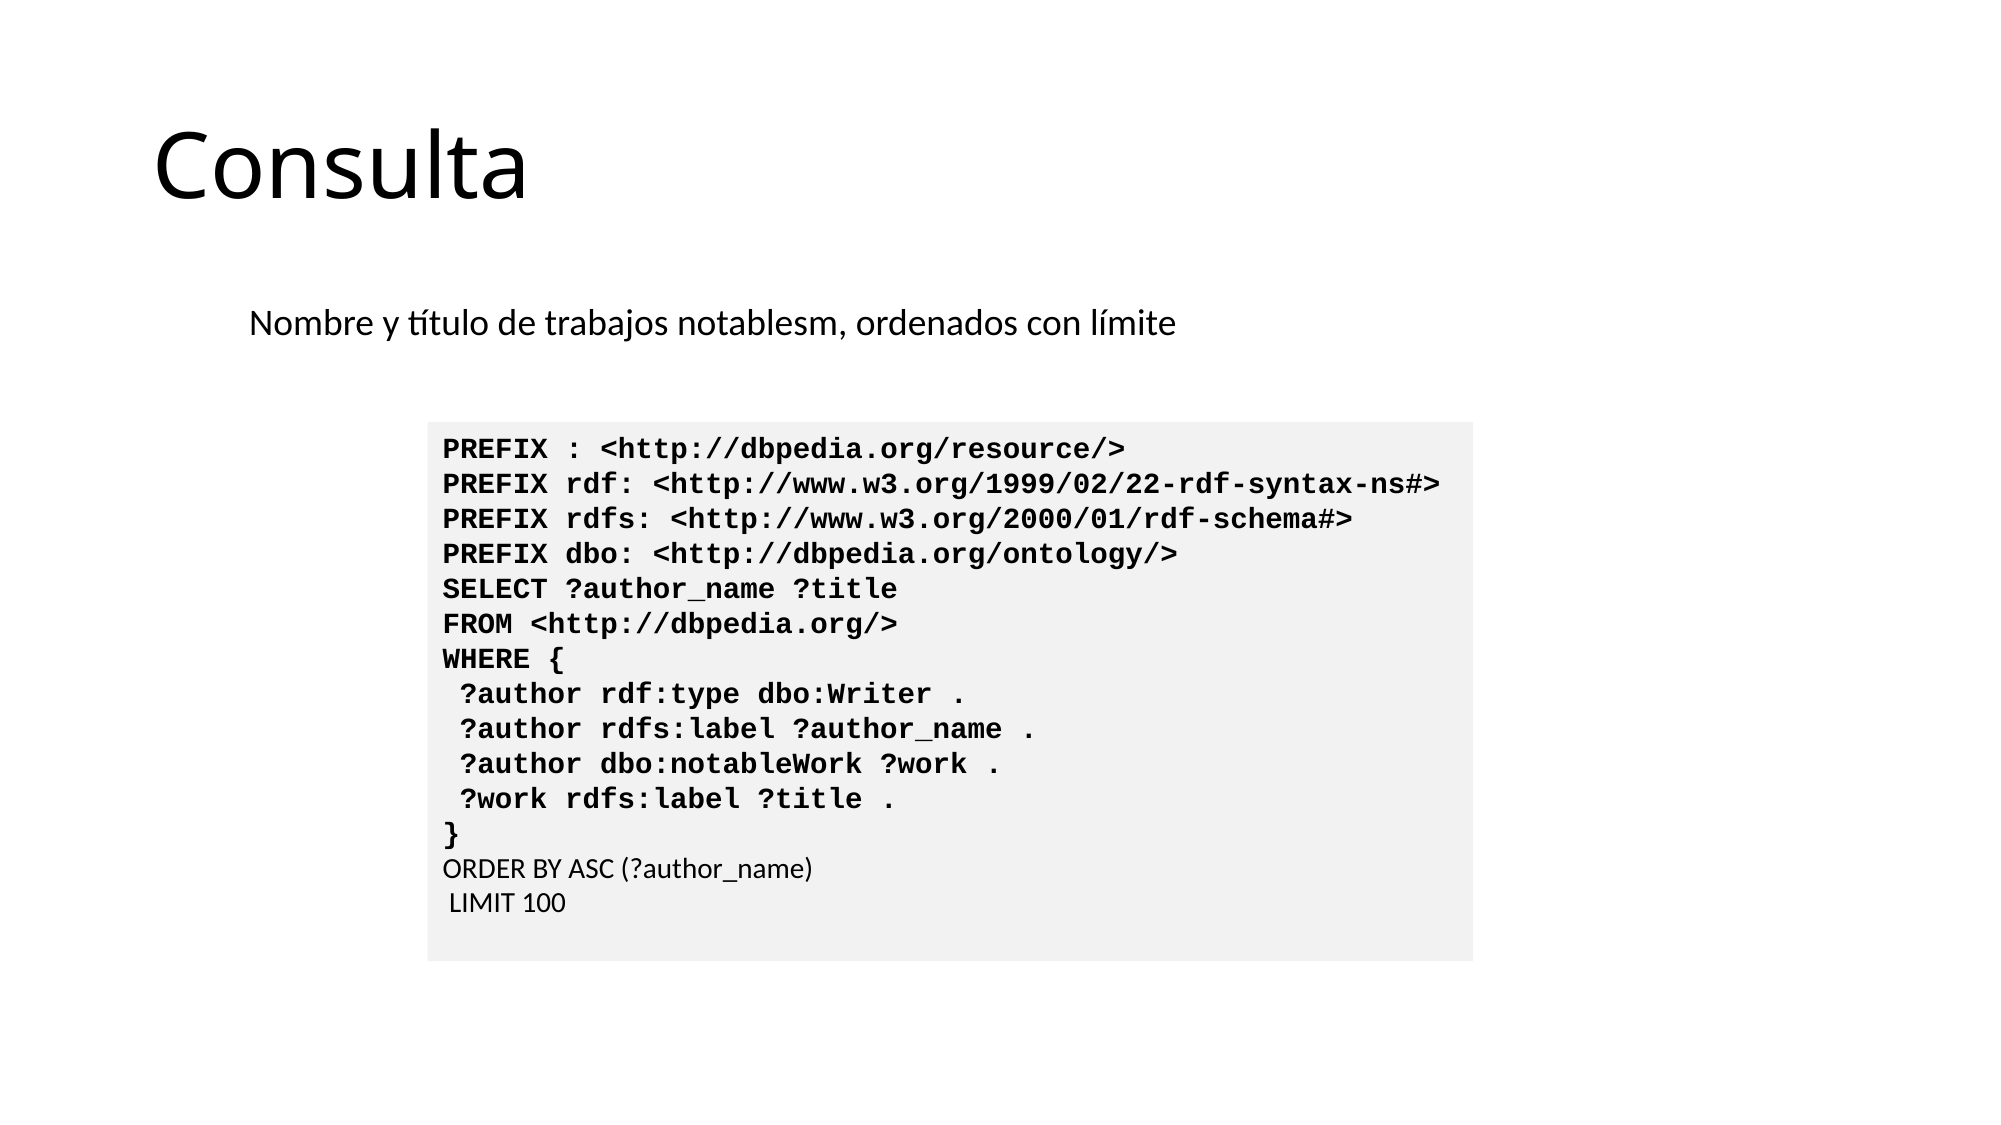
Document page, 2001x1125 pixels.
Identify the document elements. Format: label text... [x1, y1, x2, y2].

text_box Nombre y título de trabajos notablesm, ordenados con límite [234, 290, 1193, 350]
title Consulta [137, 59, 1863, 278]
text_box PREFIX : <http://dbpedia.org/resource/> PREFIX rdf: <http://www.w3.org/1999/02/22-rdf-syntax-ns#> PREFIX rdfs: <http://www.w3.org/2000/01/rdf-schema#> PREFIX dbo: <http://dbpedia.org/ontology/> SELECT ?author_name ?title FROM <http://dbpedia.org/> WHERE { ?author rdf:type dbo:Writer . ?author rdfs:label ?author_name . ?author dbo:notableWork ?work . ?work rdfs:label ?title . } ORDER BY ASC (?author_name) LIMIT 100 [427, 421, 1473, 962]
picture [46, 537, 1191, 748]
